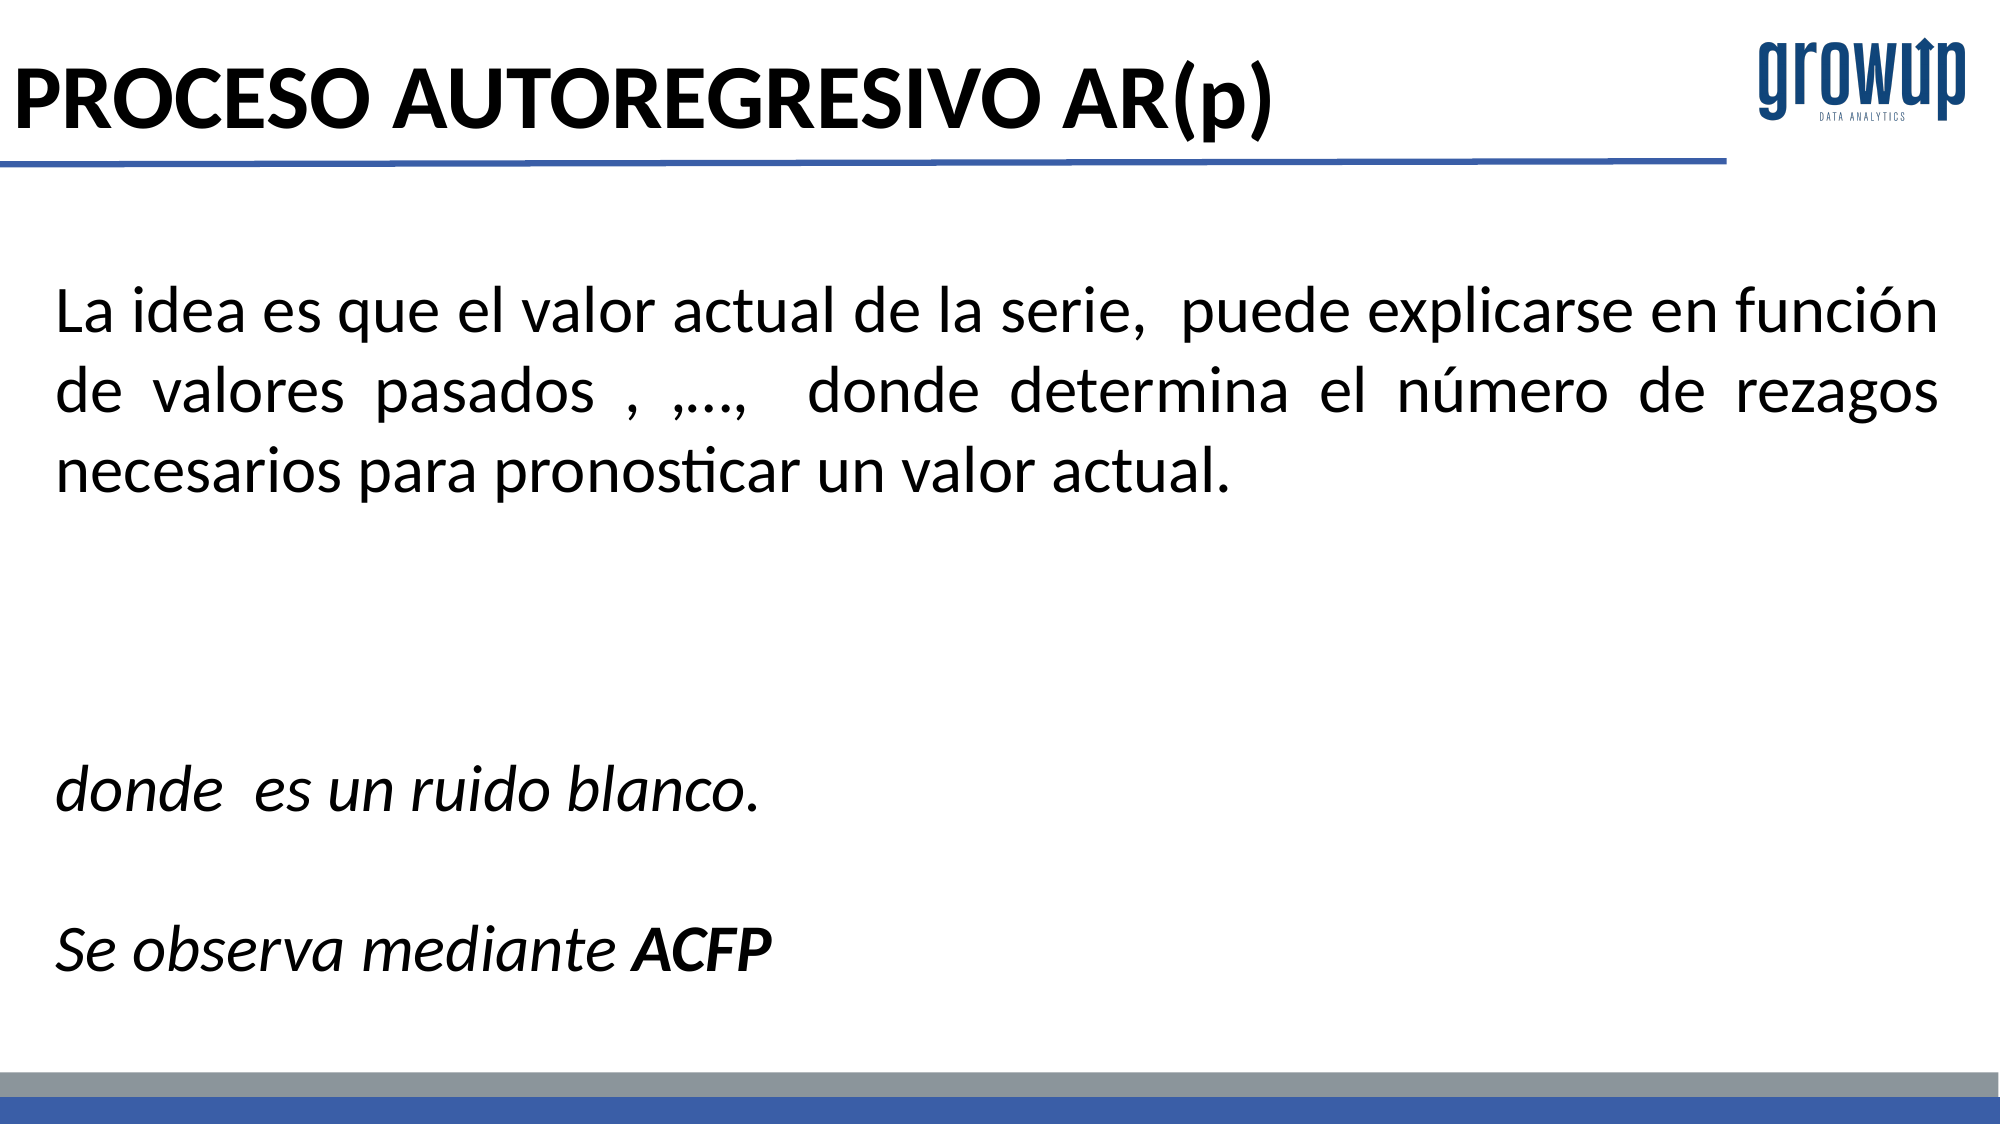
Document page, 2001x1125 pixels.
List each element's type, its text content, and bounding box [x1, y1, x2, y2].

text_box PROCESO AUTOREGRESIVO AR(p) [0, 29, 1748, 155]
text_box [0, 1097, 2000, 1124]
text_box [0, 1071, 1999, 1097]
picture [1748, 0, 1976, 168]
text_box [0, 161, 1727, 165]
